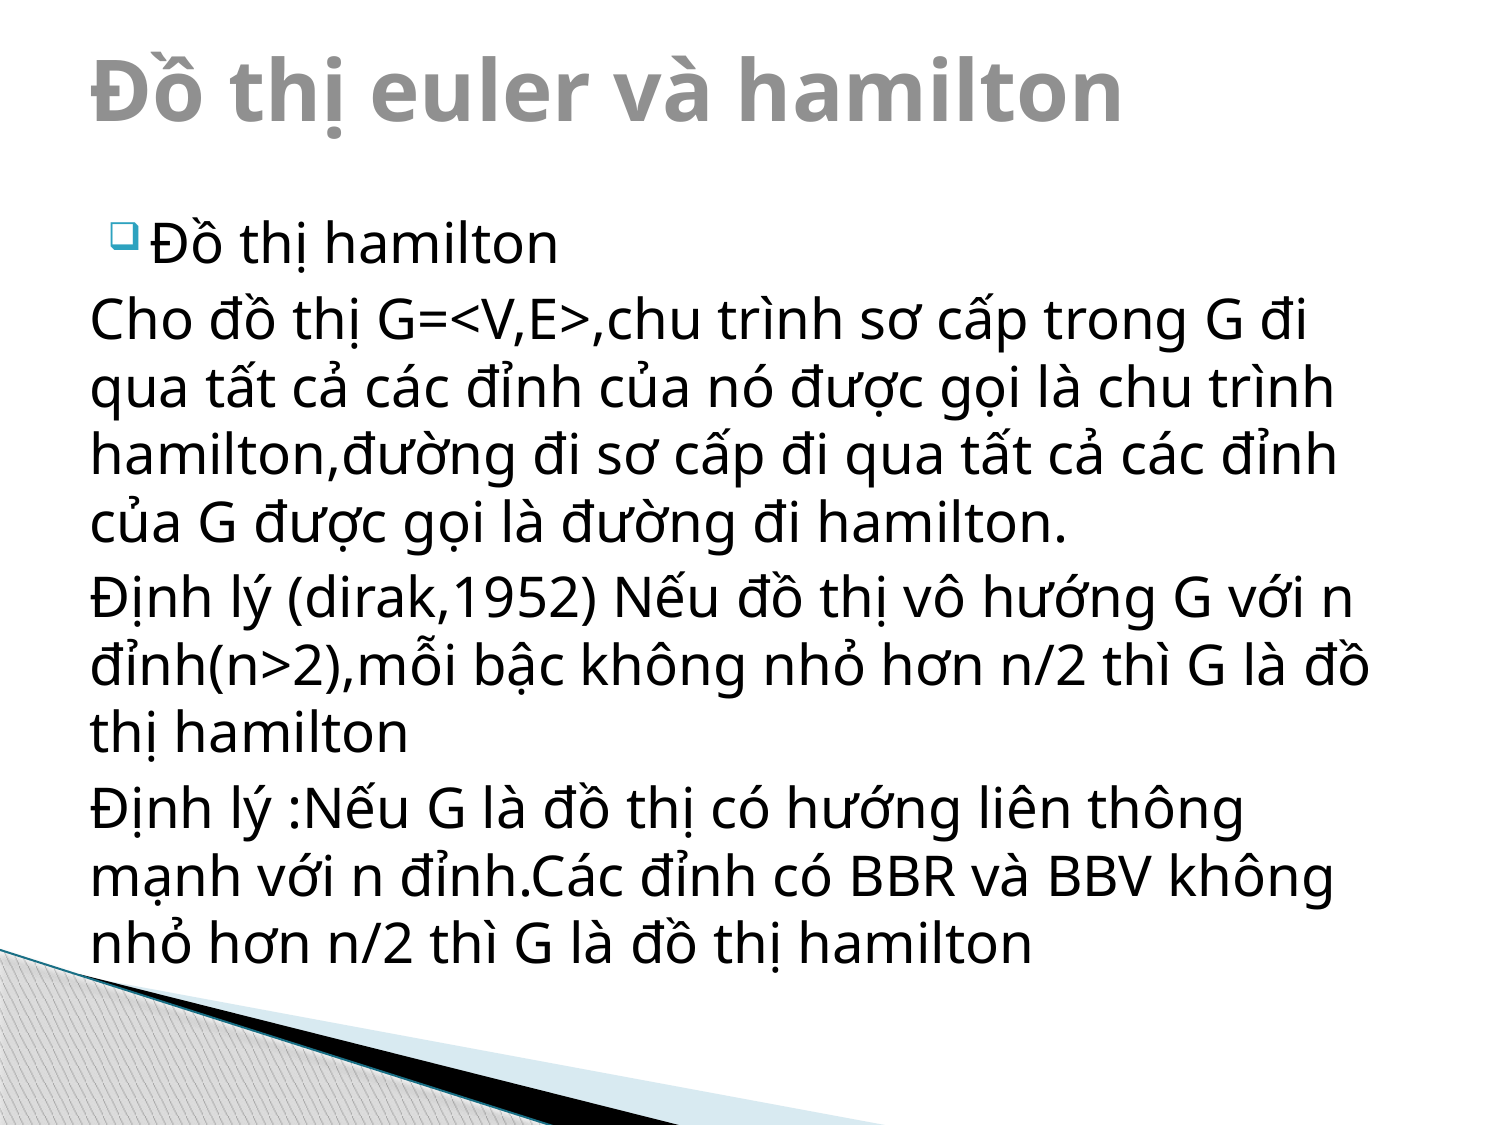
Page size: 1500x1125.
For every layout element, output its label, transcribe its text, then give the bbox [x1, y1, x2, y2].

list Đồ thị hamilton Cho đồ thị G=<V,E>,chu trình sơ cấp trong G đi qua tất cả các đỉnh của nó được gọi là chu trình hamilton,đường đi sơ cấp đi qua tất cả các đỉnh của G được gọi là đường đi hamilton. Định lý (dirak,1952) Nếu đồ thị vô hướng G với n đỉnh(n>2),mỗi bậc không nhỏ hơn n/2 thì G là đồ thị hamilton Định lý :Nếu G là đồ thị có hướng liên thông mạnh với n đỉnh.Các đỉnh có BBR và BBV không nhỏ hơn n/2 thì G là đồ thị hamilton [75, 200, 1425, 1113]
title Đồ thị euler và hamilton [75, 0, 1425, 175]
